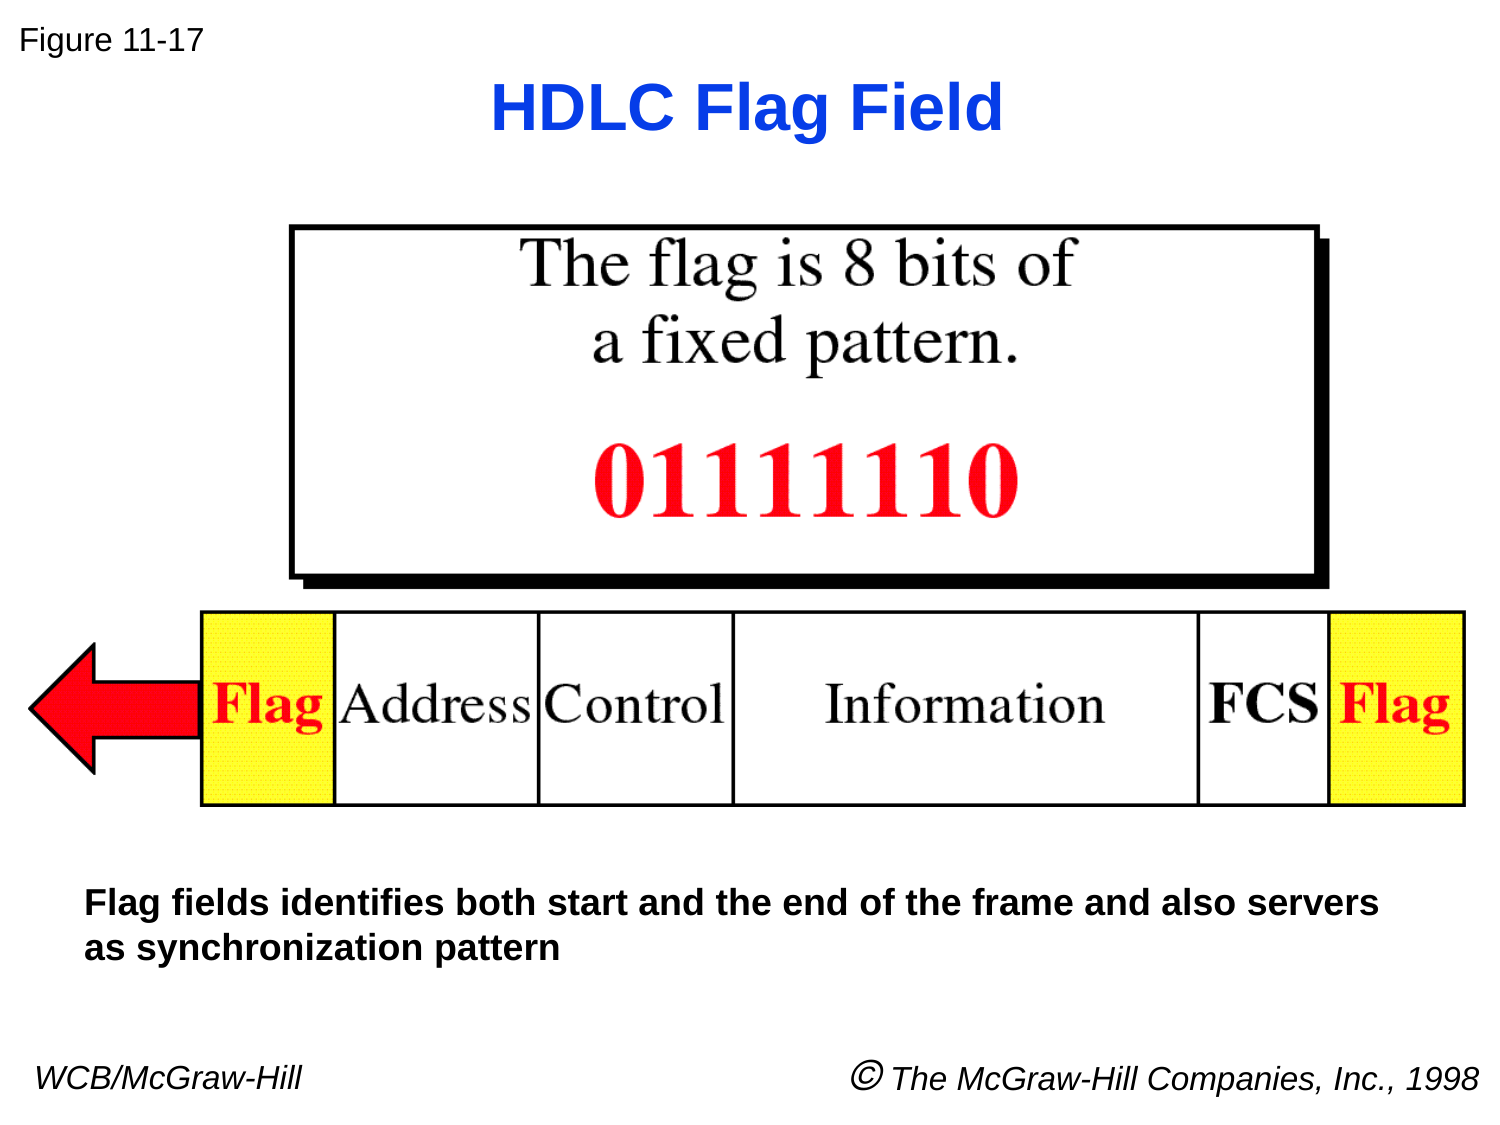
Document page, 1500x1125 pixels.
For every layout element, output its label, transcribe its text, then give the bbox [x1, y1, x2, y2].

text_box Figure 11-17 [3, 11, 220, 66]
text_box  The McGraw-Hill Companies, Inc., 1998 [833, 1041, 1496, 1107]
text_box HDLC Flag Field [475, 56, 1021, 152]
text_box Flag fields identifies both start and the end of the frame and also servers as synchronization pattern [69, 870, 1413, 976]
text_box WCB/McGraw-Hill [19, 1048, 318, 1104]
picture [28, 222, 1466, 808]
